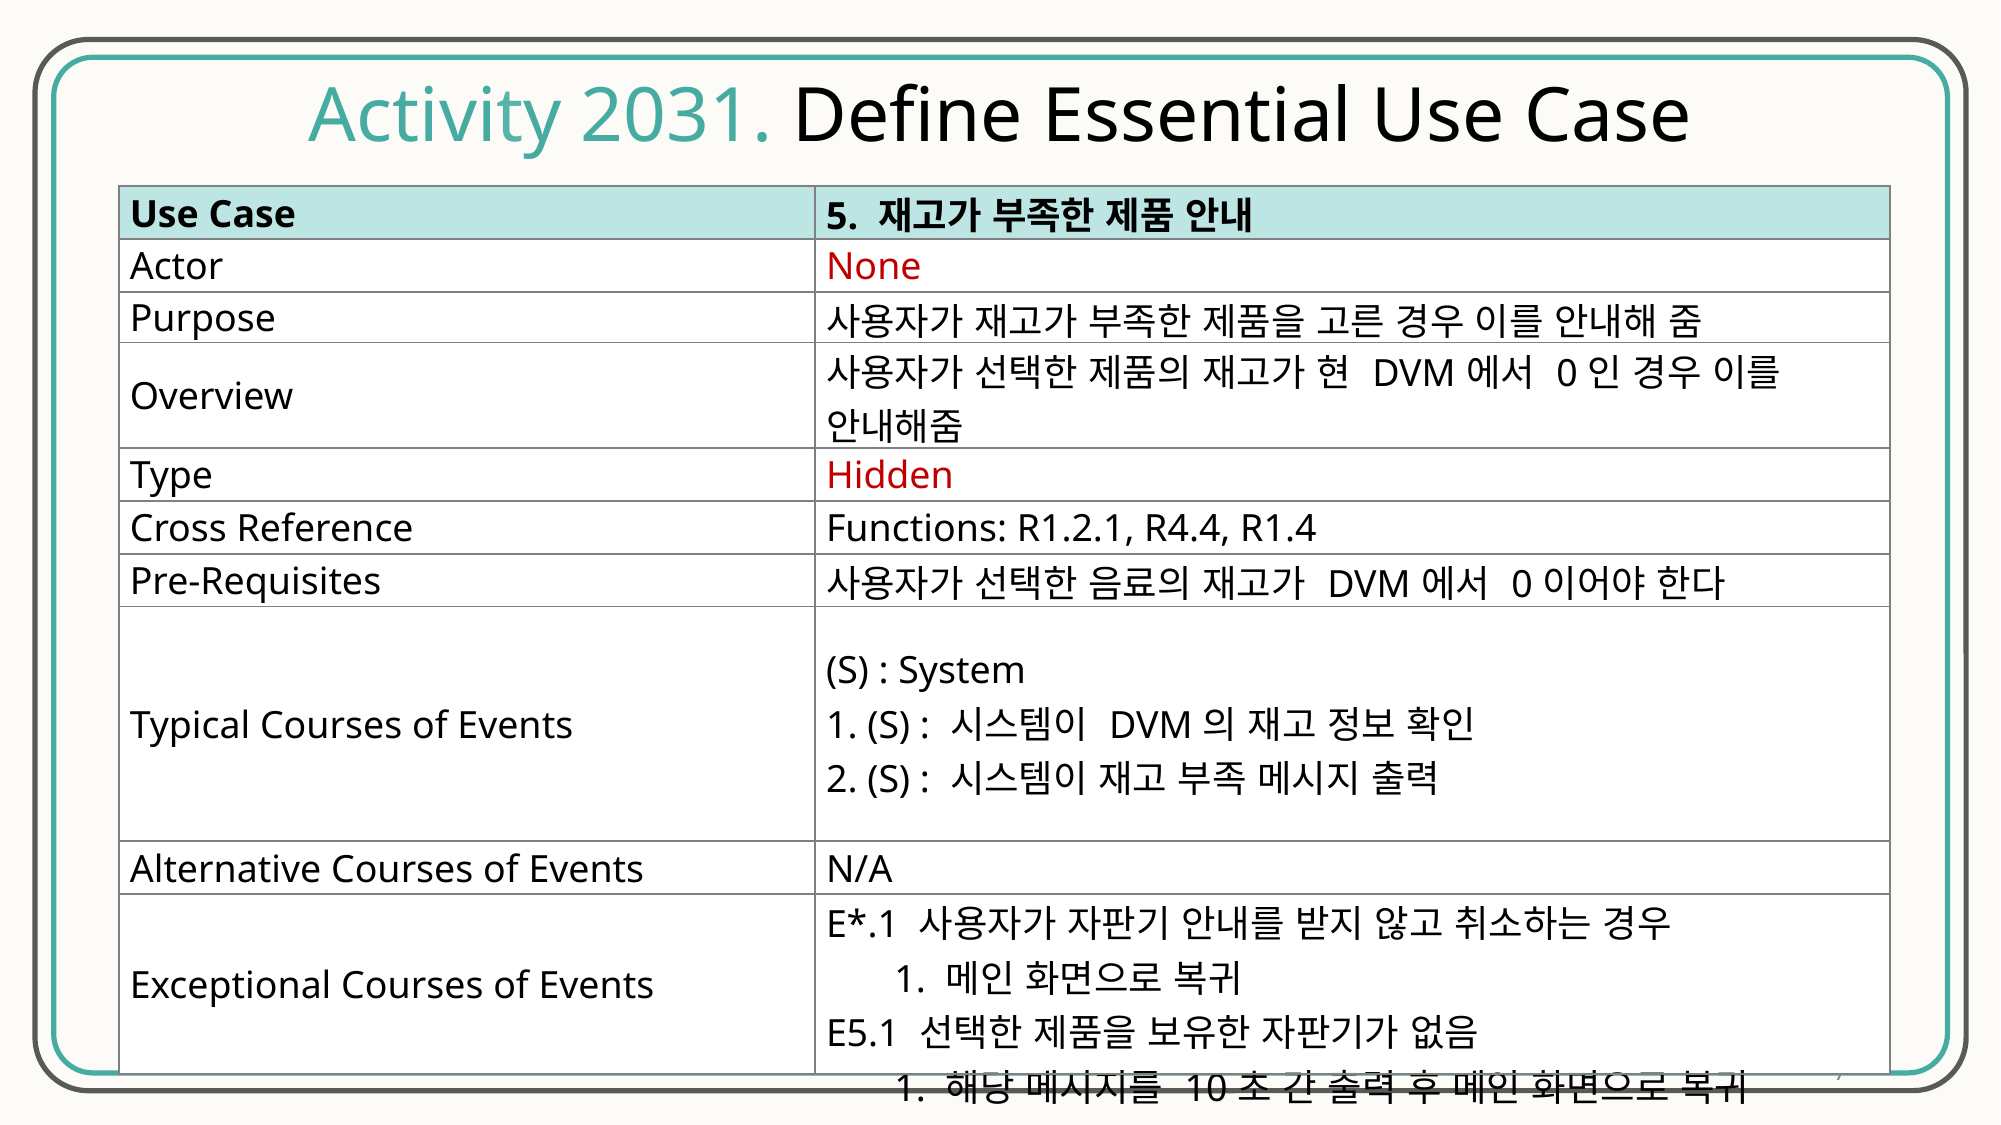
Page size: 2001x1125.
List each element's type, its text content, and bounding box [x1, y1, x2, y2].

table_cell Alternative Courses of Events [120, 842, 814, 893]
table_cell 사용자가 선택한 제품의 재고가 현 DVM에서 0인 경우 이를 안내해줌 [816, 343, 1889, 447]
table_cell None [816, 240, 1889, 291]
table_cell N/A [816, 842, 1889, 893]
table_cell (S) : System 1. (S) : 시스템이 DVM의 재고 정보 확인 2. (S) : 시스템이 재고 부족 메시지 출력 [816, 607, 1889, 840]
table_cell Typical Courses of Events [120, 607, 814, 840]
table_cell Hidden [816, 449, 1889, 500]
text_box [33, 38, 1968, 1092]
slide_number 7 [1412, 1042, 1863, 1103]
table_cell Cross Reference [120, 502, 814, 553]
table_cell Overview [120, 343, 814, 447]
table_cell Exceptional Courses of Events [120, 895, 814, 1073]
table_cell 사용자가 재고가 부족한 제품을 고른 경우 이를 안내해 줌 [816, 293, 1889, 342]
table_header Use Case [120, 215, 814, 238]
table_cell Type [120, 449, 814, 500]
table_cell Pre-Requisites [120, 555, 814, 606]
table_header Use Case [120, 187, 814, 214]
table_cell 사용자가 선택한 음료의 재고가 DVM에서 0이어야 한다 [816, 555, 1889, 606]
table_cell Purpose [120, 293, 814, 342]
table_cell Functions: R1.2.1, R4.4, R1.4 [816, 502, 1889, 553]
table_cell Actor [120, 240, 814, 291]
table_cell E*.1 사용자가 자판기 안내를 받지 않고 취소하는 경우 1. 메인 화면으로 복귀 E5.1 선택한 제품을 보유한 자판기가 없음 1. 해당 메시지를 10초 간 출력 후 메인 화면으로 복귀 [816, 895, 1889, 1073]
table_header 5. 재고가 부족한 제품 안내 [816, 187, 1889, 214]
table_header 5. 재고가 부족한 제품 안내 [816, 215, 1889, 238]
